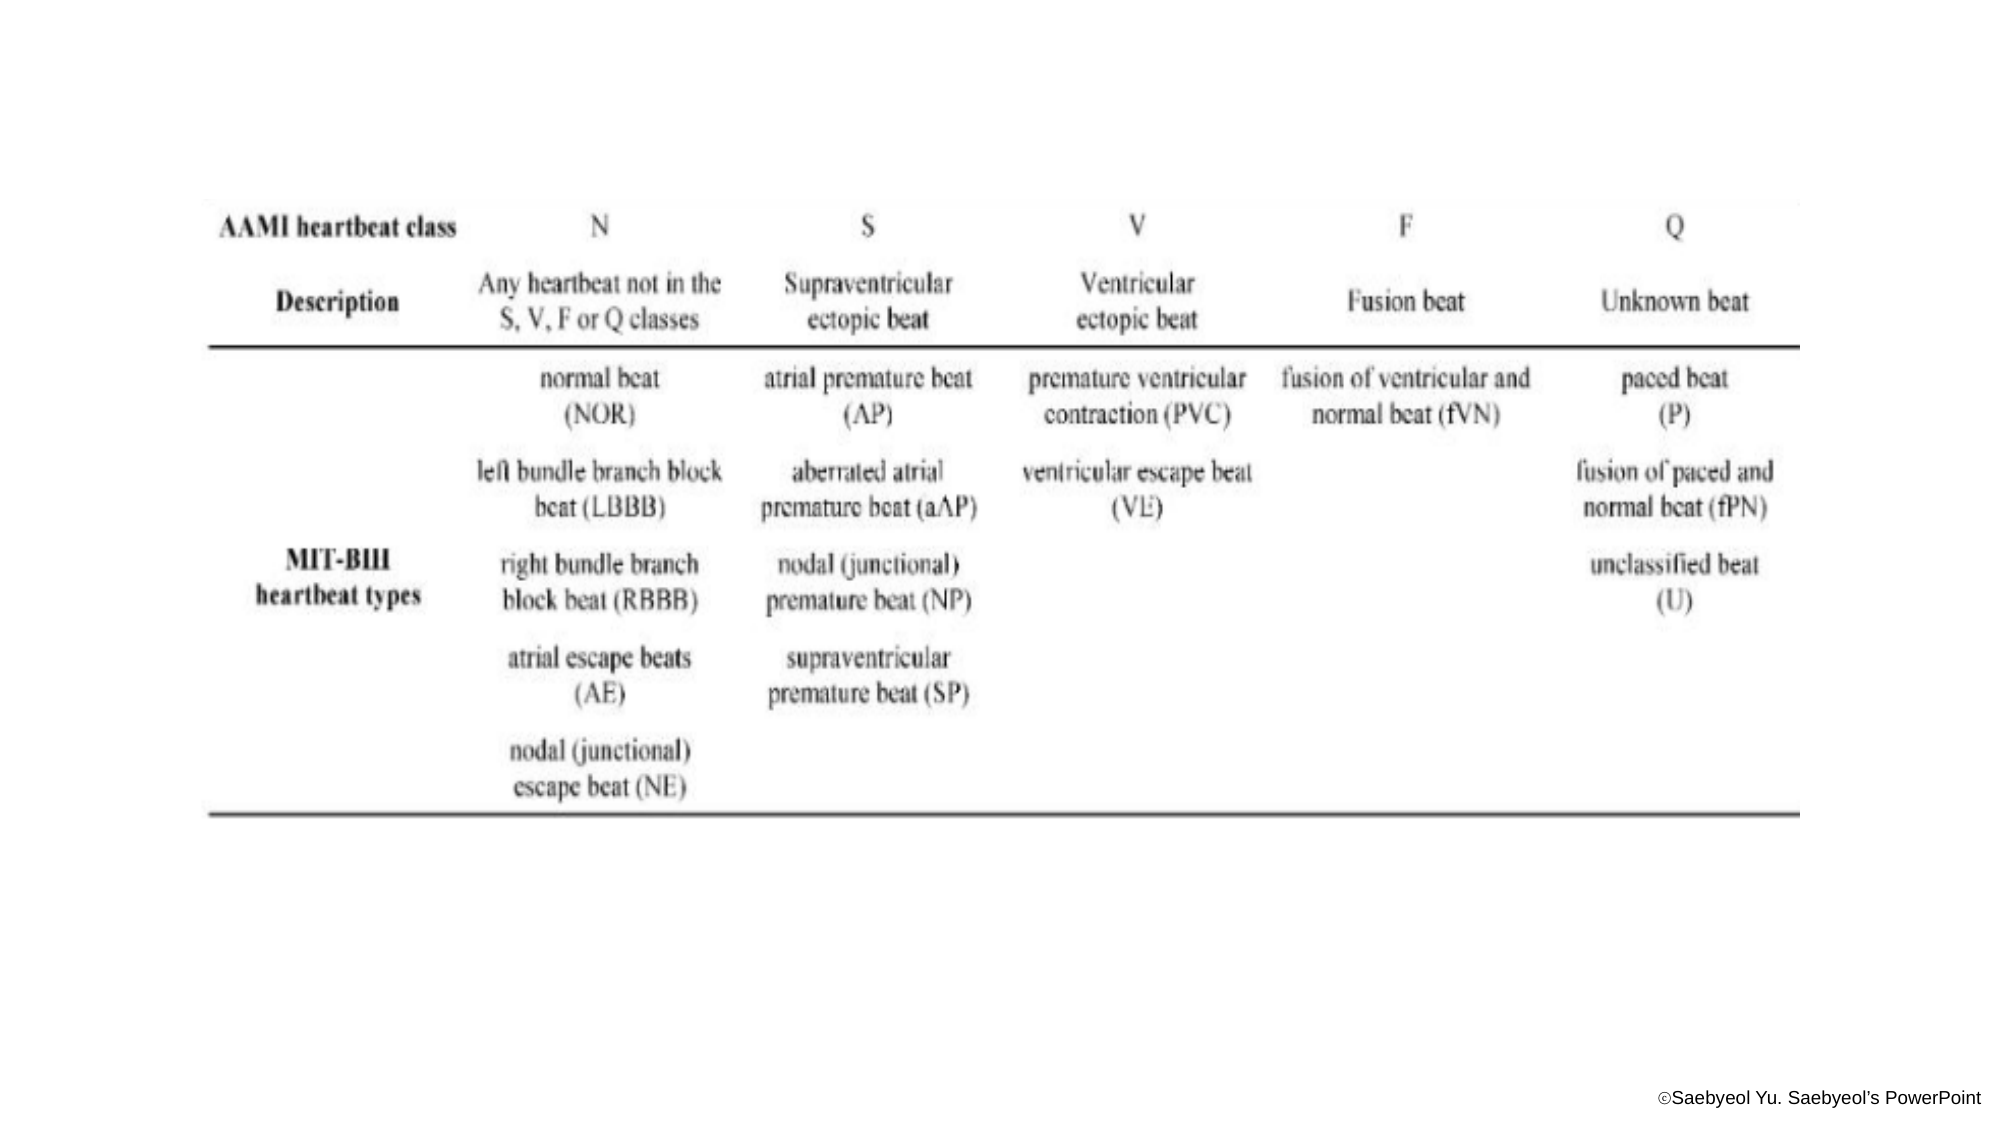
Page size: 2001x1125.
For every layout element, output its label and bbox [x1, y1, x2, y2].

picture [199, 198, 1800, 821]
